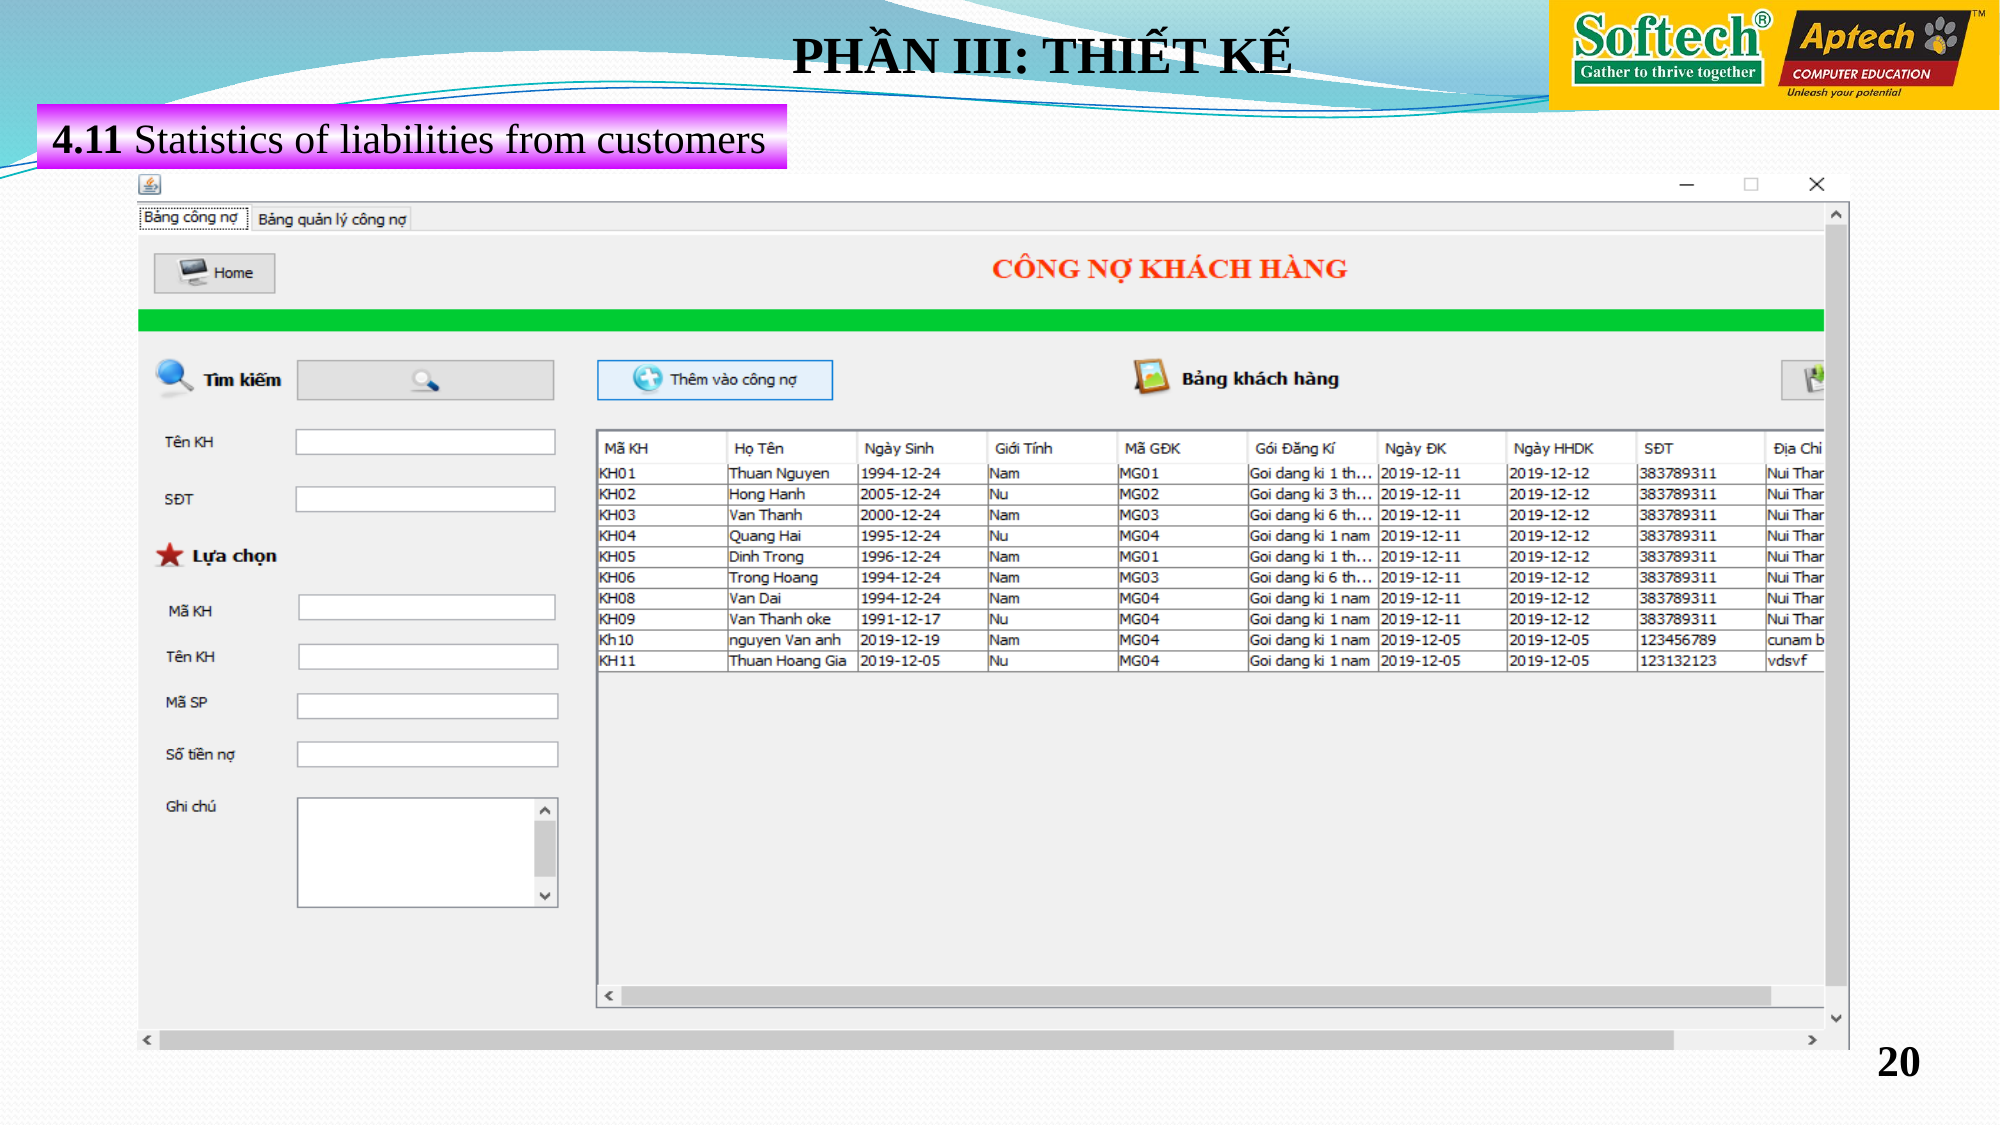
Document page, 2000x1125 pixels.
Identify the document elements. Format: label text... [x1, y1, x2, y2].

text_box 4.11 Statistics of liabilities from customers [37, 104, 788, 169]
text_box 20 [1862, 1025, 1963, 1093]
picture [136, 174, 1850, 1051]
picture [1548, 0, 2000, 110]
text_box PHẦN III: THIẾT KẾ [512, 12, 1541, 93]
